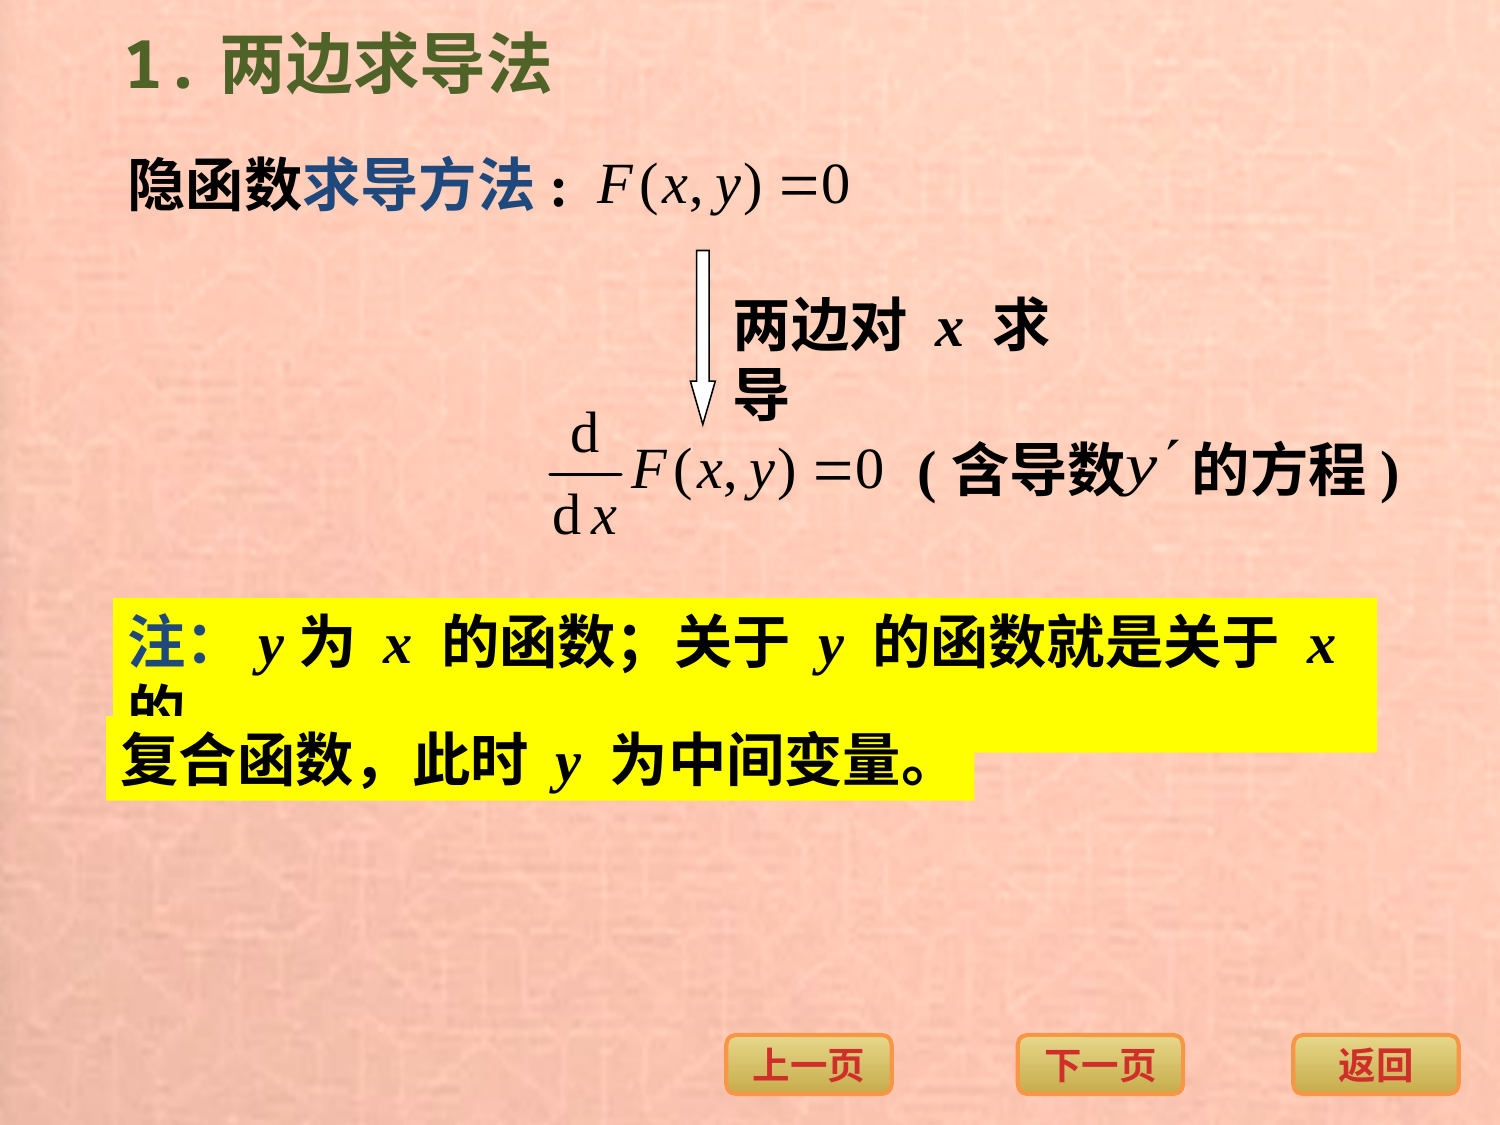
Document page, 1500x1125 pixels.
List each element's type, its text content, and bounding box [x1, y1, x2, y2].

text_box 1.两边求导法 [109, 14, 738, 140]
text_box [690, 250, 716, 401]
picture [0, 0, 1500, 1125]
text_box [902, 425, 1424, 512]
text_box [591, 157, 855, 223]
text_box 复合函数，此时 y 为中间变量。 [106, 716, 975, 801]
text_box 隐函数求导方法: [112, 141, 626, 226]
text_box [545, 403, 890, 554]
text_box 注：y为 x 的函数；关于 y 的函数就是关于 x 的 [113, 597, 1378, 753]
text_box 两边对 x 求导 [718, 280, 1119, 436]
